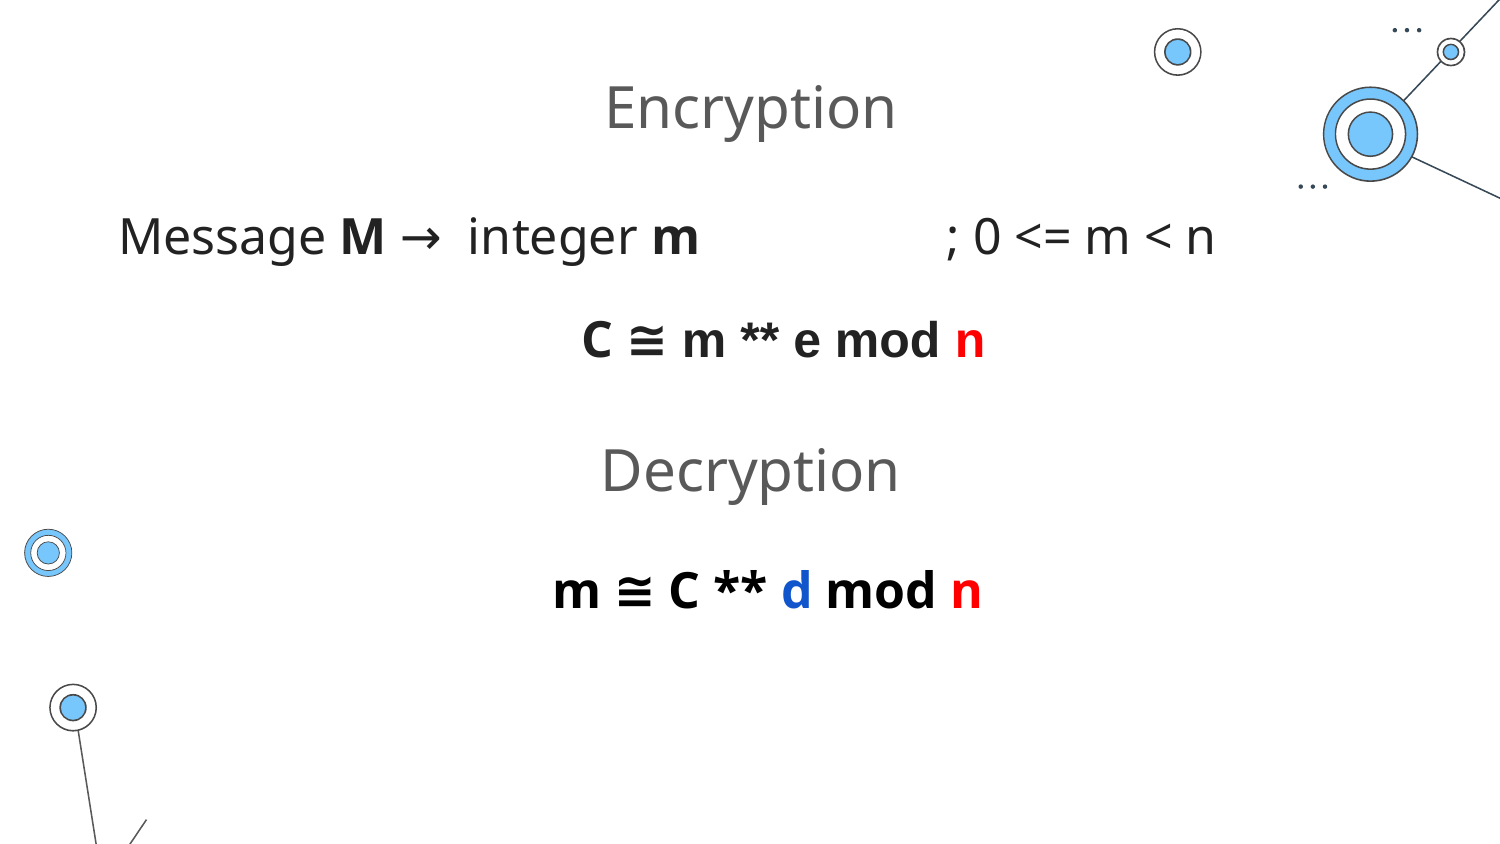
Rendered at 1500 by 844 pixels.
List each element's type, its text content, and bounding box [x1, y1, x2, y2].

text_box Decryption [415, 418, 1086, 513]
text_box Encryption [415, 55, 1086, 150]
text_box Message M → integer m ; 0 <= m < n C ≅ m ** e mod n [103, 158, 1398, 405]
text_box m ≅ C ** d mod n [229, 534, 1306, 727]
